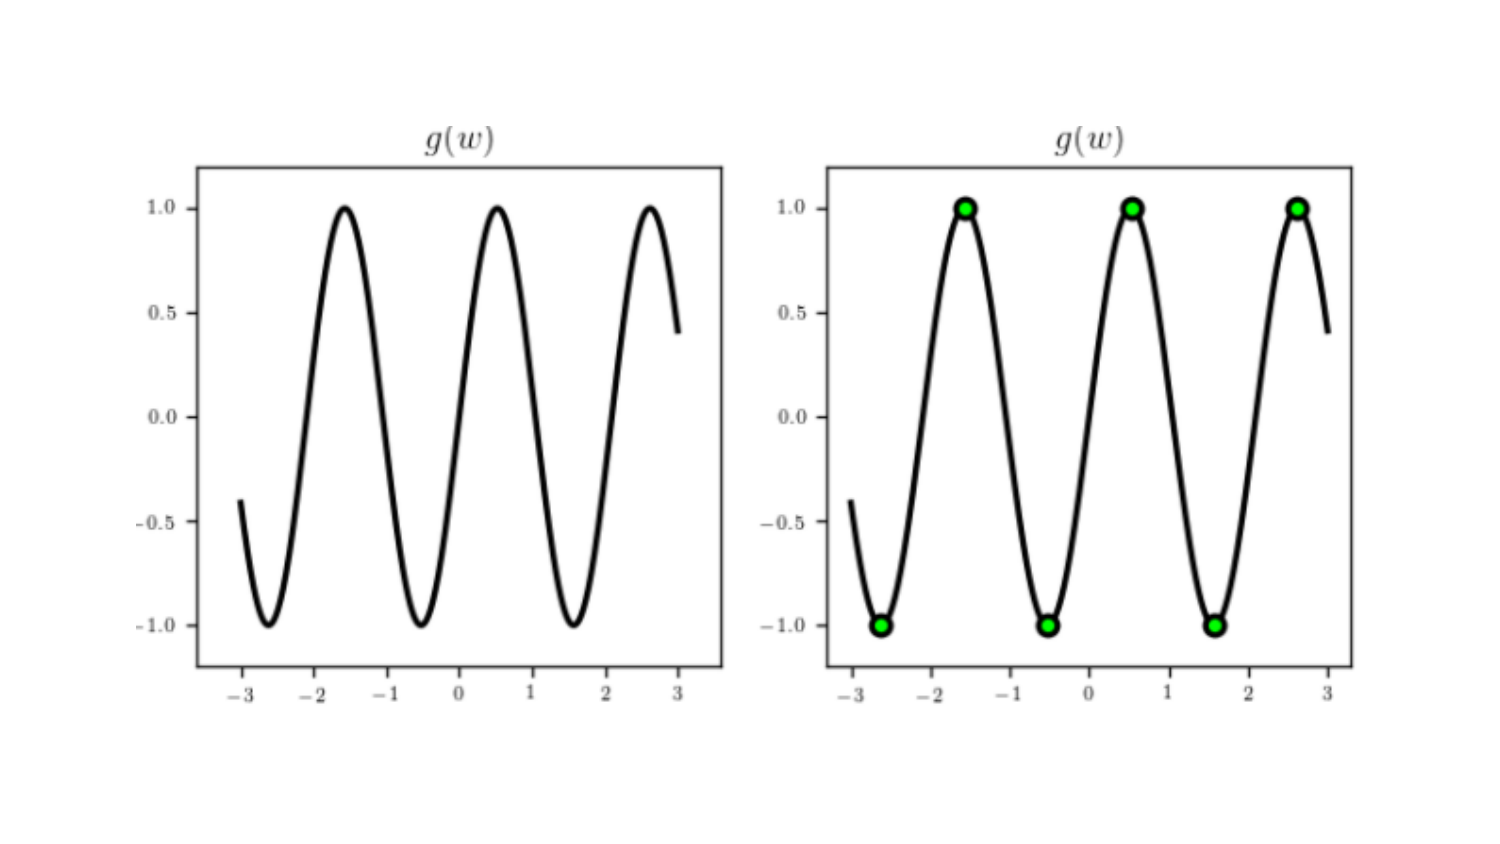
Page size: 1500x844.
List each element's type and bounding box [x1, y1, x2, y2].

picture [136, 126, 1364, 718]
